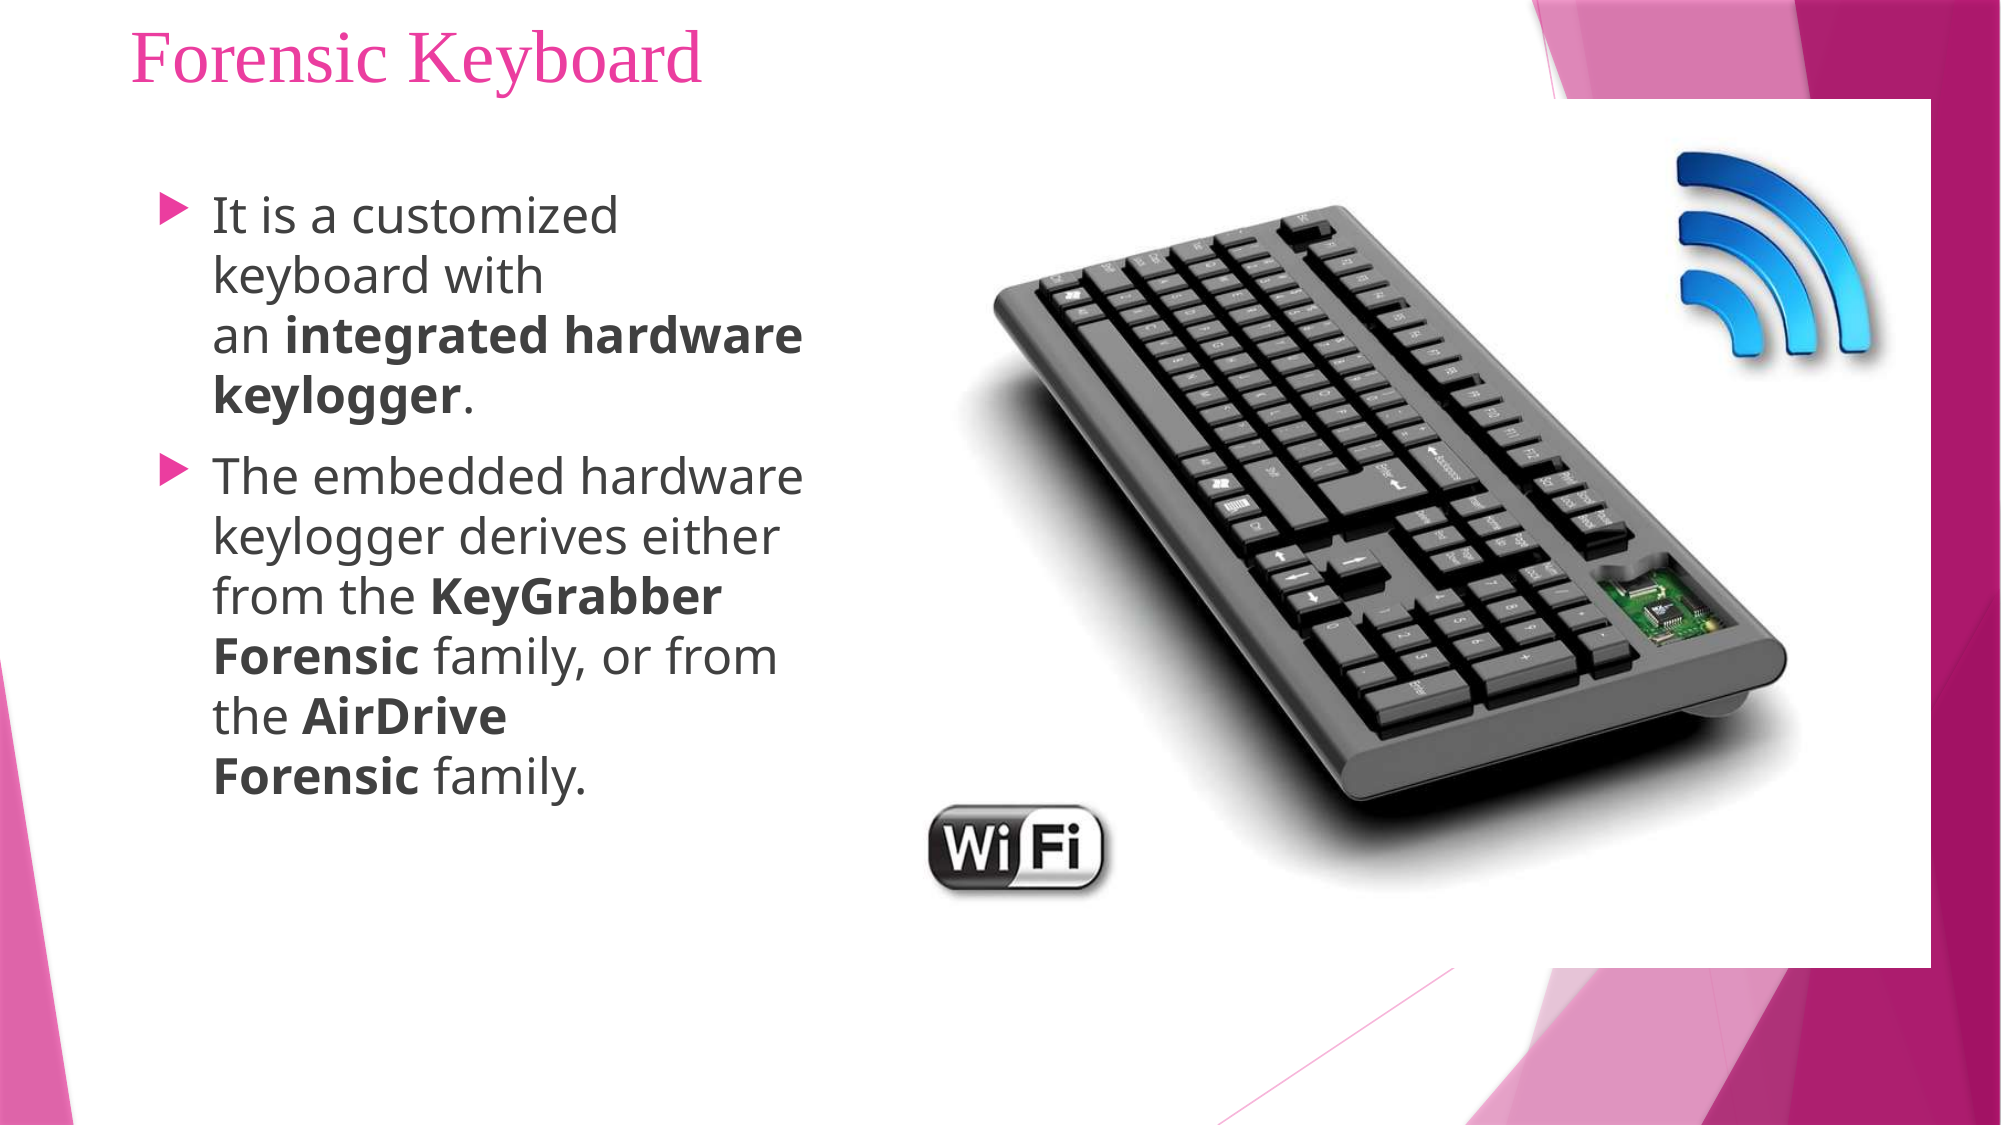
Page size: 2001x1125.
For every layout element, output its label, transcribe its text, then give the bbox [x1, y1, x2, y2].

picture [869, 98, 1932, 969]
list It is a customized keyboard with an integrated hardware keylogger. The embedded hardware keylogger derives either from the KeyGrabber Forensic family, or from the AirDrive Forensic family. [141, 176, 857, 1002]
title Forensic Keyboard [115, 0, 1526, 133]
